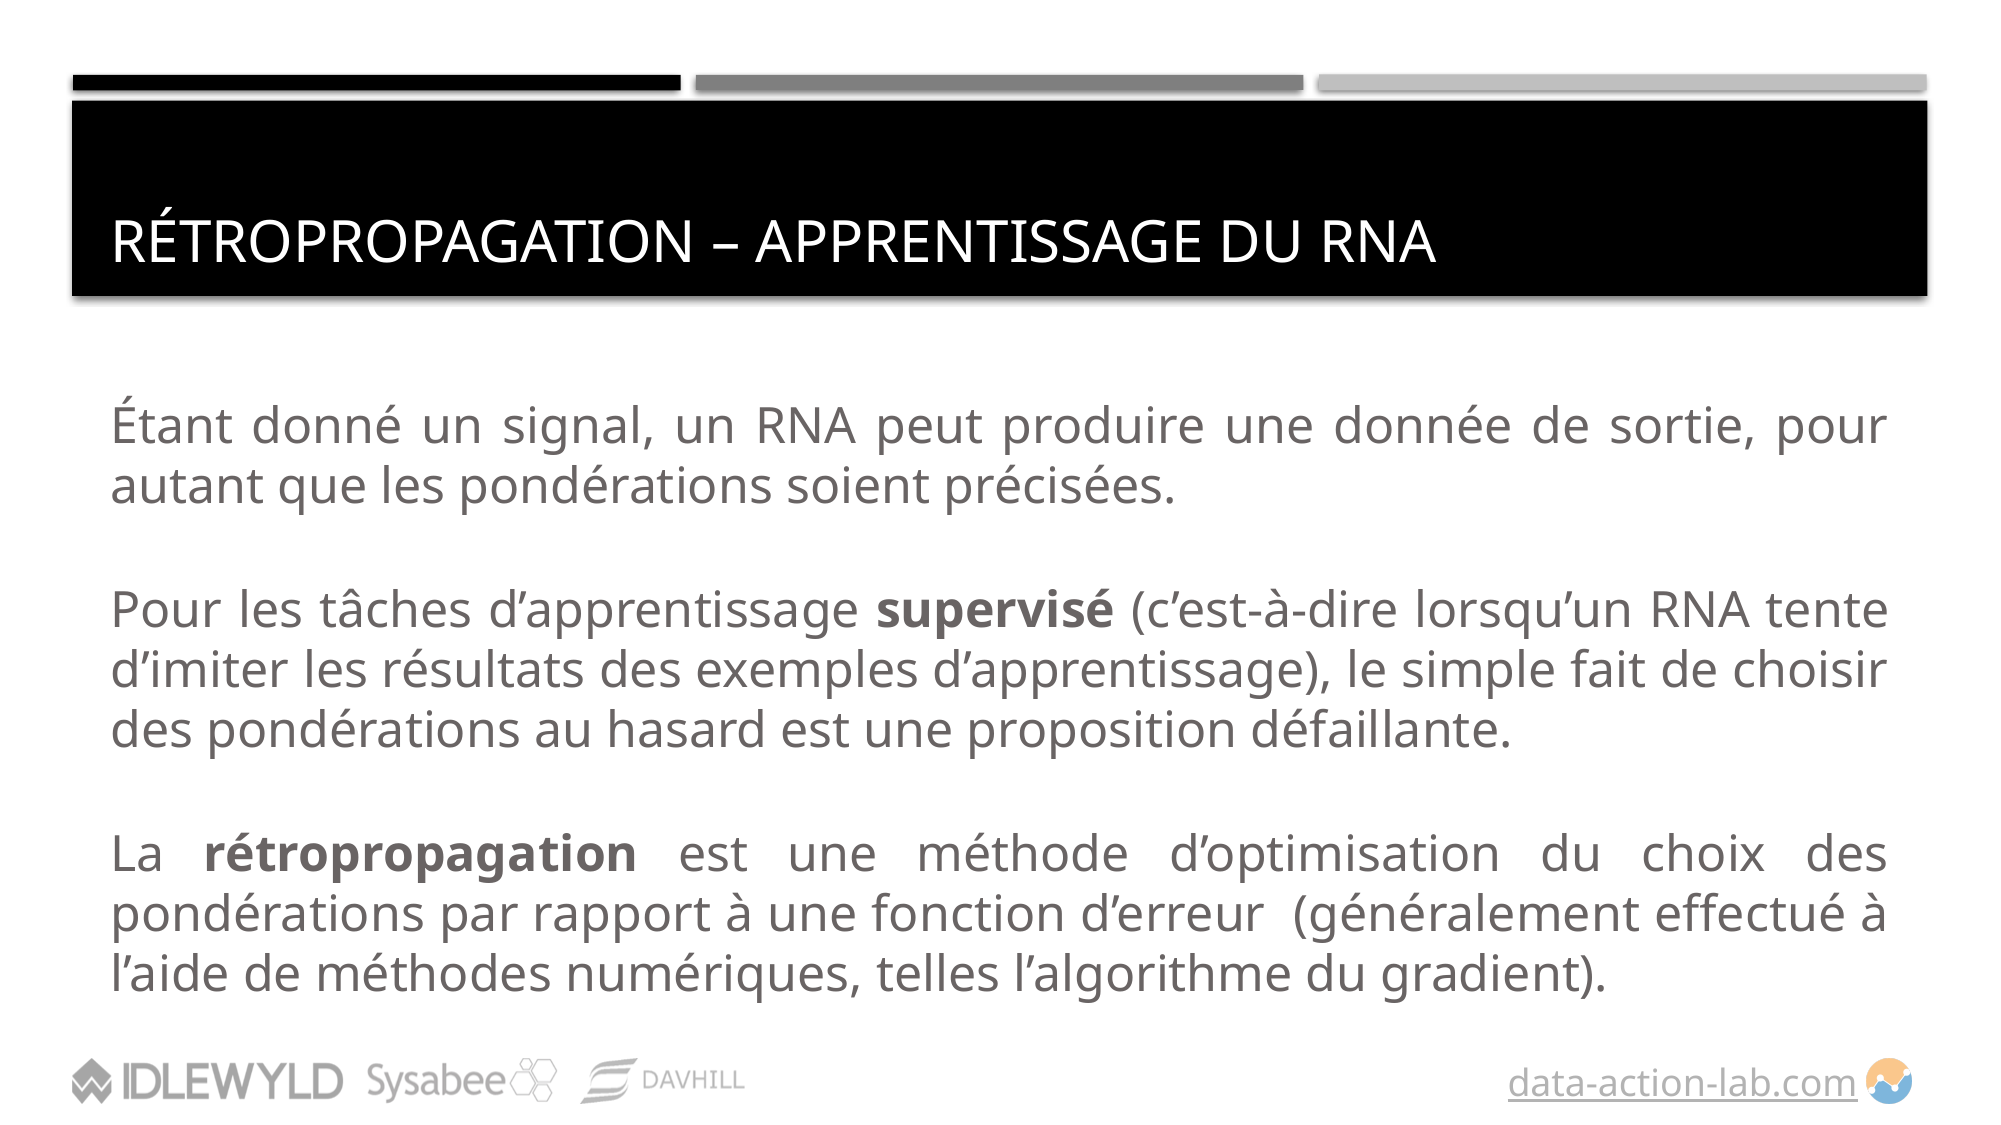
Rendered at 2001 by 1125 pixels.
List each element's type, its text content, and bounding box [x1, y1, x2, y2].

picture [72, 1058, 745, 1104]
title Rétropropagation – apprentissage du RNA [95, 115, 1905, 282]
